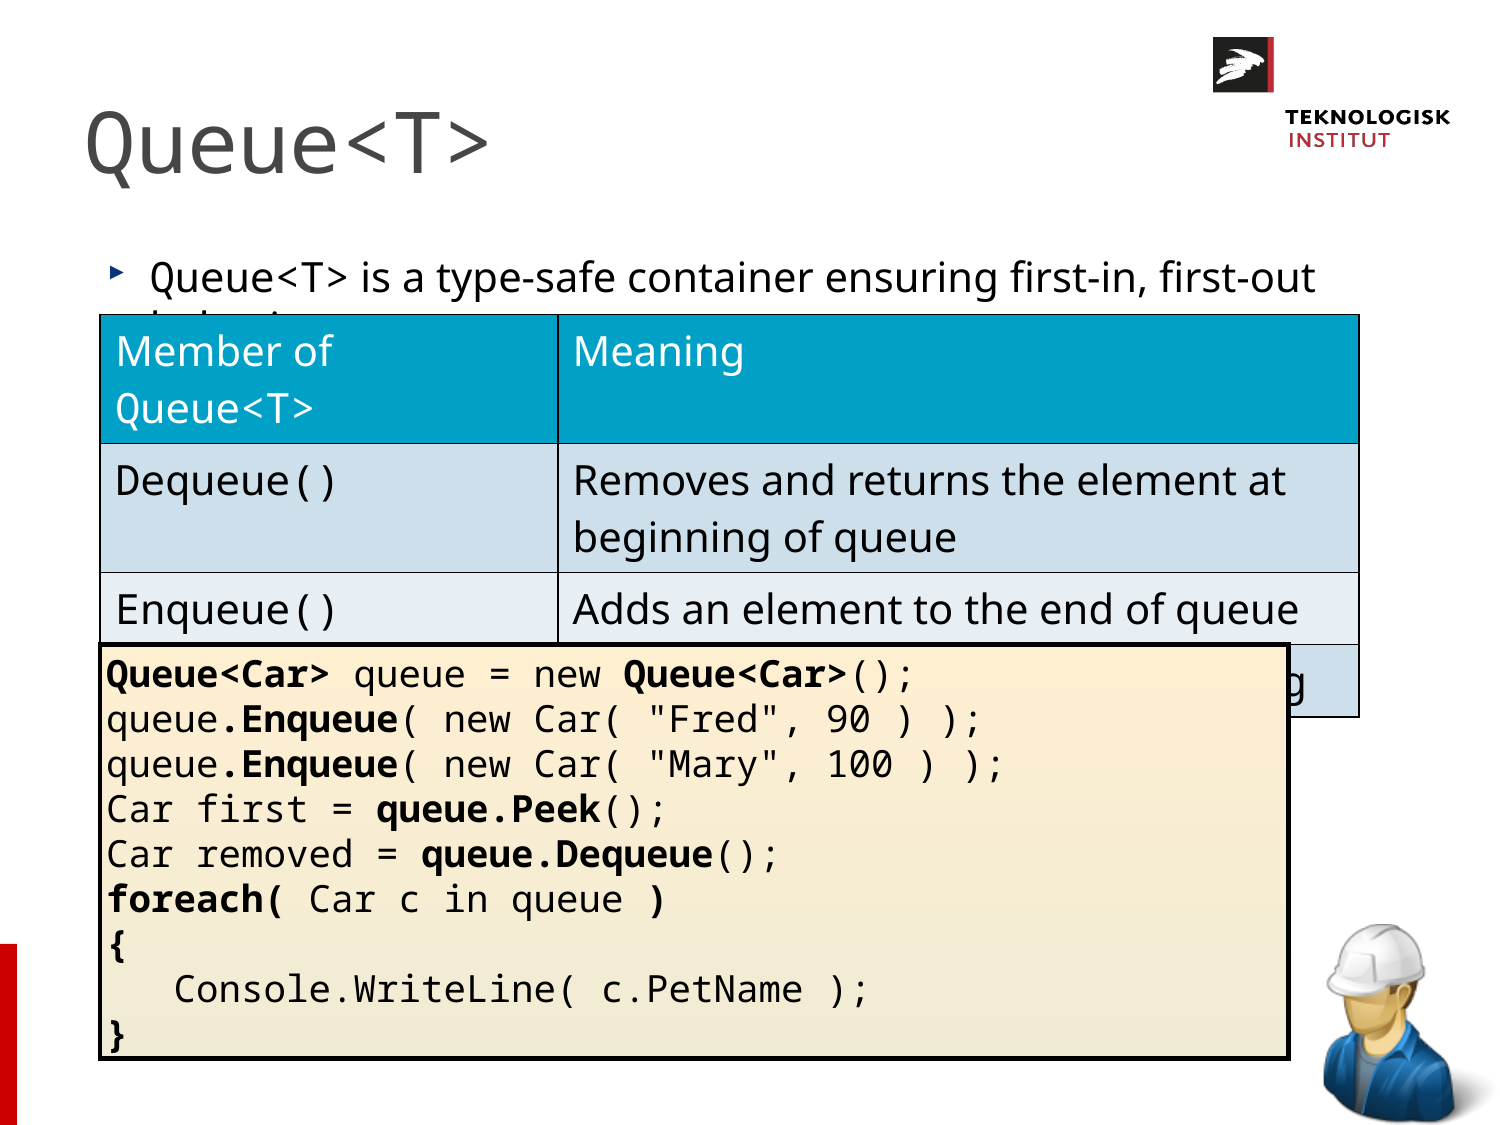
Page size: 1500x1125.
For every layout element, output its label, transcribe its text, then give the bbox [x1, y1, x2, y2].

picture [1299, 924, 1500, 1125]
list Queue<T> is a type-safe container ensuring first-in, first-out behavior [75, 243, 1424, 986]
picture [1213, 37, 1450, 147]
table_cell Dequeue() [101, 444, 557, 572]
table_cell Enqueue() [101, 573, 557, 644]
title Queue<T> [70, 45, 1425, 233]
table_header Meaning [559, 315, 1358, 443]
text_box Queue<Car> queue = new Queue<Car>(); queue.Enqueue( new Car( "Fred", 90 ) ); queue.Enqueue( new Car( "Mary", 100 ) ); Car first = queue.Peek(); Car removed = queue.Dequeue(); foreach( Car c in queue ) { Console.WriteLine( c.PetName ); } [100, 644, 1289, 1059]
table_cell Removes and returns the element at beginning of queue [559, 444, 1358, 572]
table_cell Adds an element to the end of queue [559, 573, 1358, 644]
table_cell Returns the element at the beginning [1289, 645, 1358, 716]
table_header Member of Queue<T> [101, 315, 557, 443]
